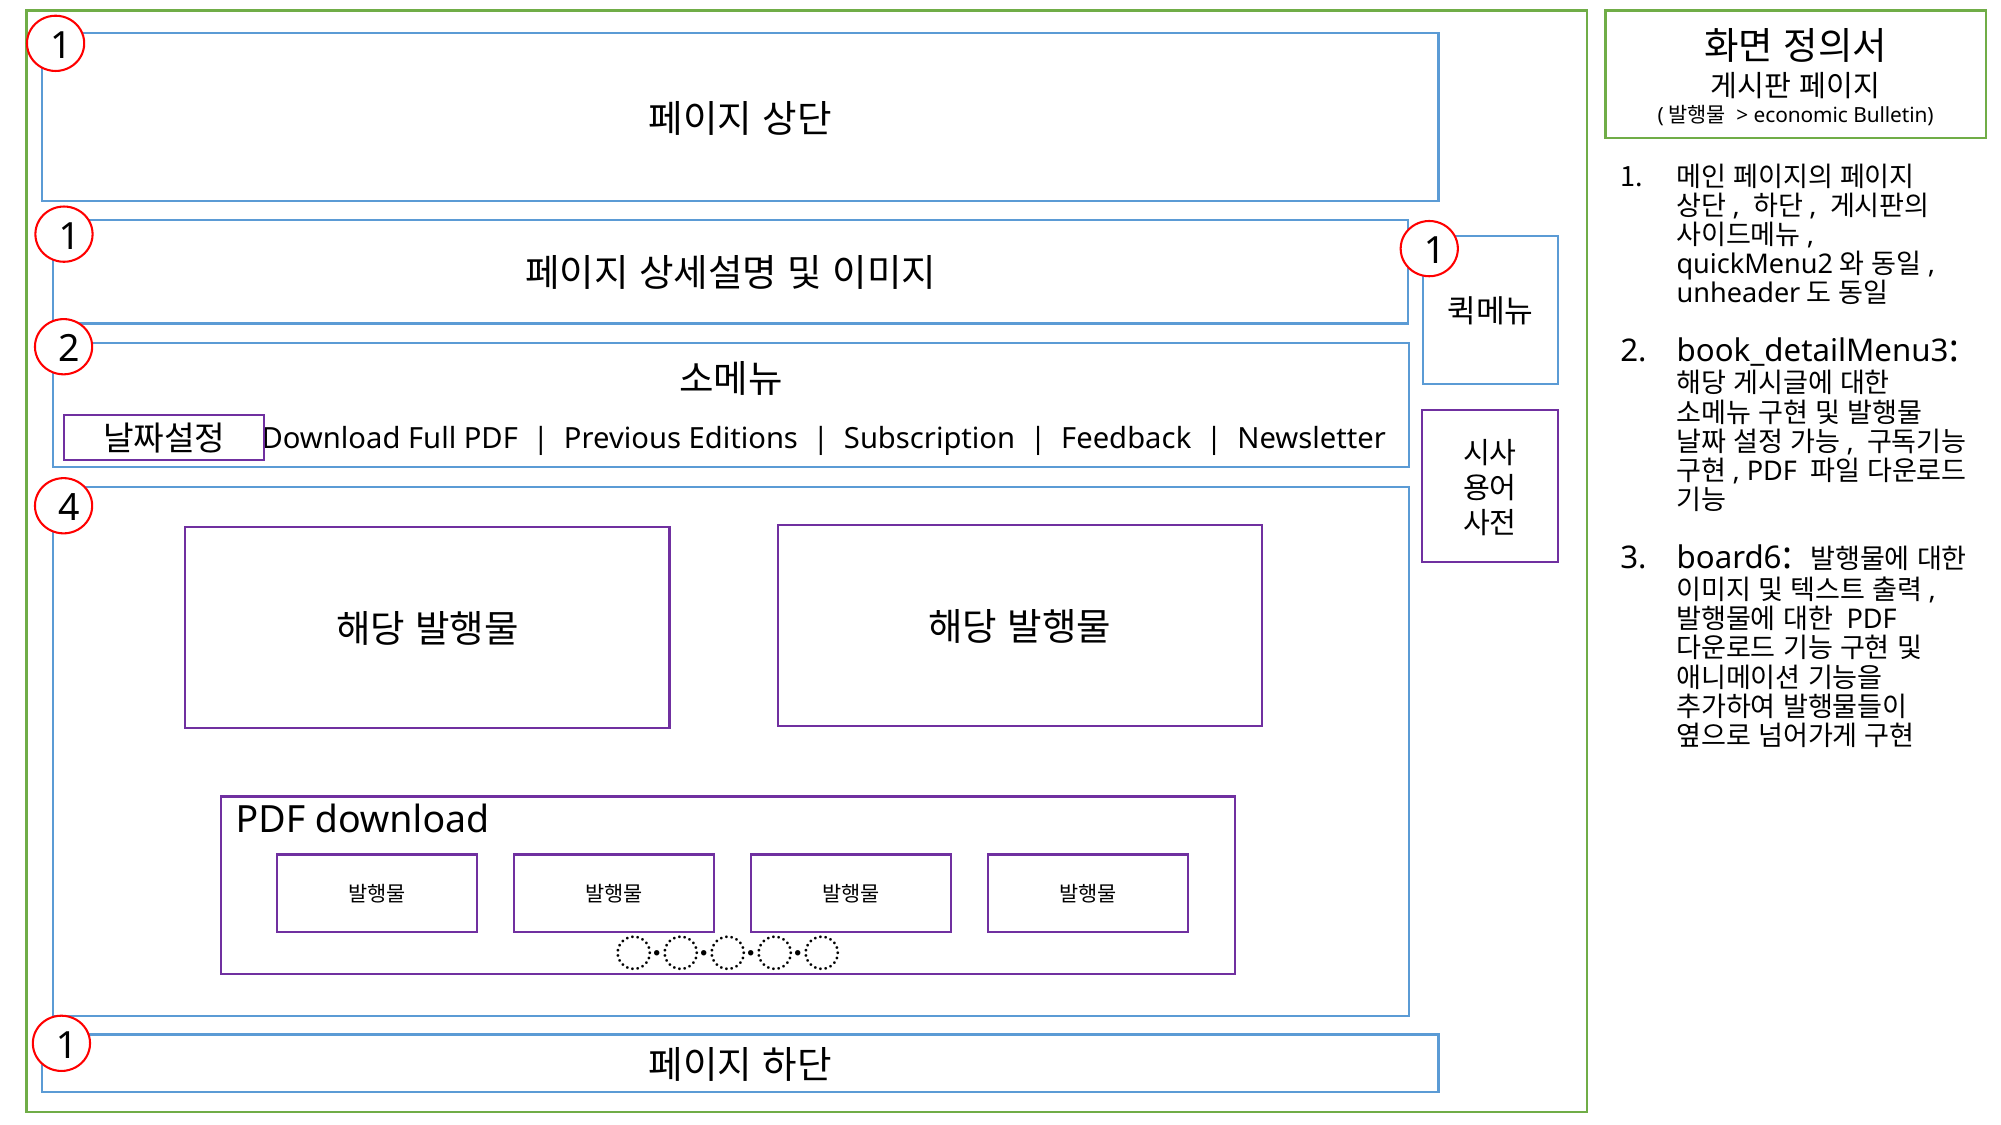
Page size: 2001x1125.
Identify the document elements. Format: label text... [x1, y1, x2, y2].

text_box 페이지 상세설명 및 이미지 [52, 219, 1409, 325]
text_box 퀵메뉴 [1422, 235, 1559, 385]
text_box 1 [1399, 219, 1459, 278]
text_box 1 [31, 1014, 92, 1073]
text_box 시사 용어 사전 [1421, 409, 1559, 563]
text_box 페이지 하단 [41, 1033, 1440, 1093]
text_box 해당 발행물 [184, 526, 671, 729]
text_box 소메뉴 Download Full PDF | Previous Editions | Subscription | Feedback | Newsletter [52, 342, 1410, 468]
text_box 날짜설정 [63, 414, 265, 461]
text_box 1 [34, 205, 94, 263]
list 메인 페이지의 페이지 상단, 하단, 게시판의 사이드메뉴, quickMenu2와 동일, unheader도 동일 book_detailMenu3: 해당 게시글에 대한 소메뉴 구현 및 발행물 날짜 설정 가능, 구독기능 구현, PDF 파일 다운로드 기능 board6: 발행물에 대한 이미지 및 텍스트 출력, 발행물에 대한 PDF다운로드 기능 구현 및 애니메이션 기능을 추가하여 발행물들이 옆으로 넘어가게 구현 [1605, 155, 1986, 1090]
text_box [52, 486, 1410, 1017]
text_box 1 [25, 14, 86, 73]
text_box 2 [33, 318, 94, 376]
text_box 발행물 [276, 853, 478, 933]
text_box 발행물 [513, 853, 715, 933]
text_box 해당 발행물 [777, 524, 1263, 727]
text_box 발행물 [750, 853, 952, 933]
text_box 발행물 [987, 853, 1189, 933]
text_box PDF download 〮〮〮〮 [220, 795, 1236, 975]
text_box 4 [33, 477, 94, 535]
text_box 페이지 상단 [41, 32, 1440, 202]
text_box [25, 9, 1588, 1113]
text_box 화면 정의서 게시판 페이지 (발행물 > economic Bulletin) [1604, 9, 1987, 139]
